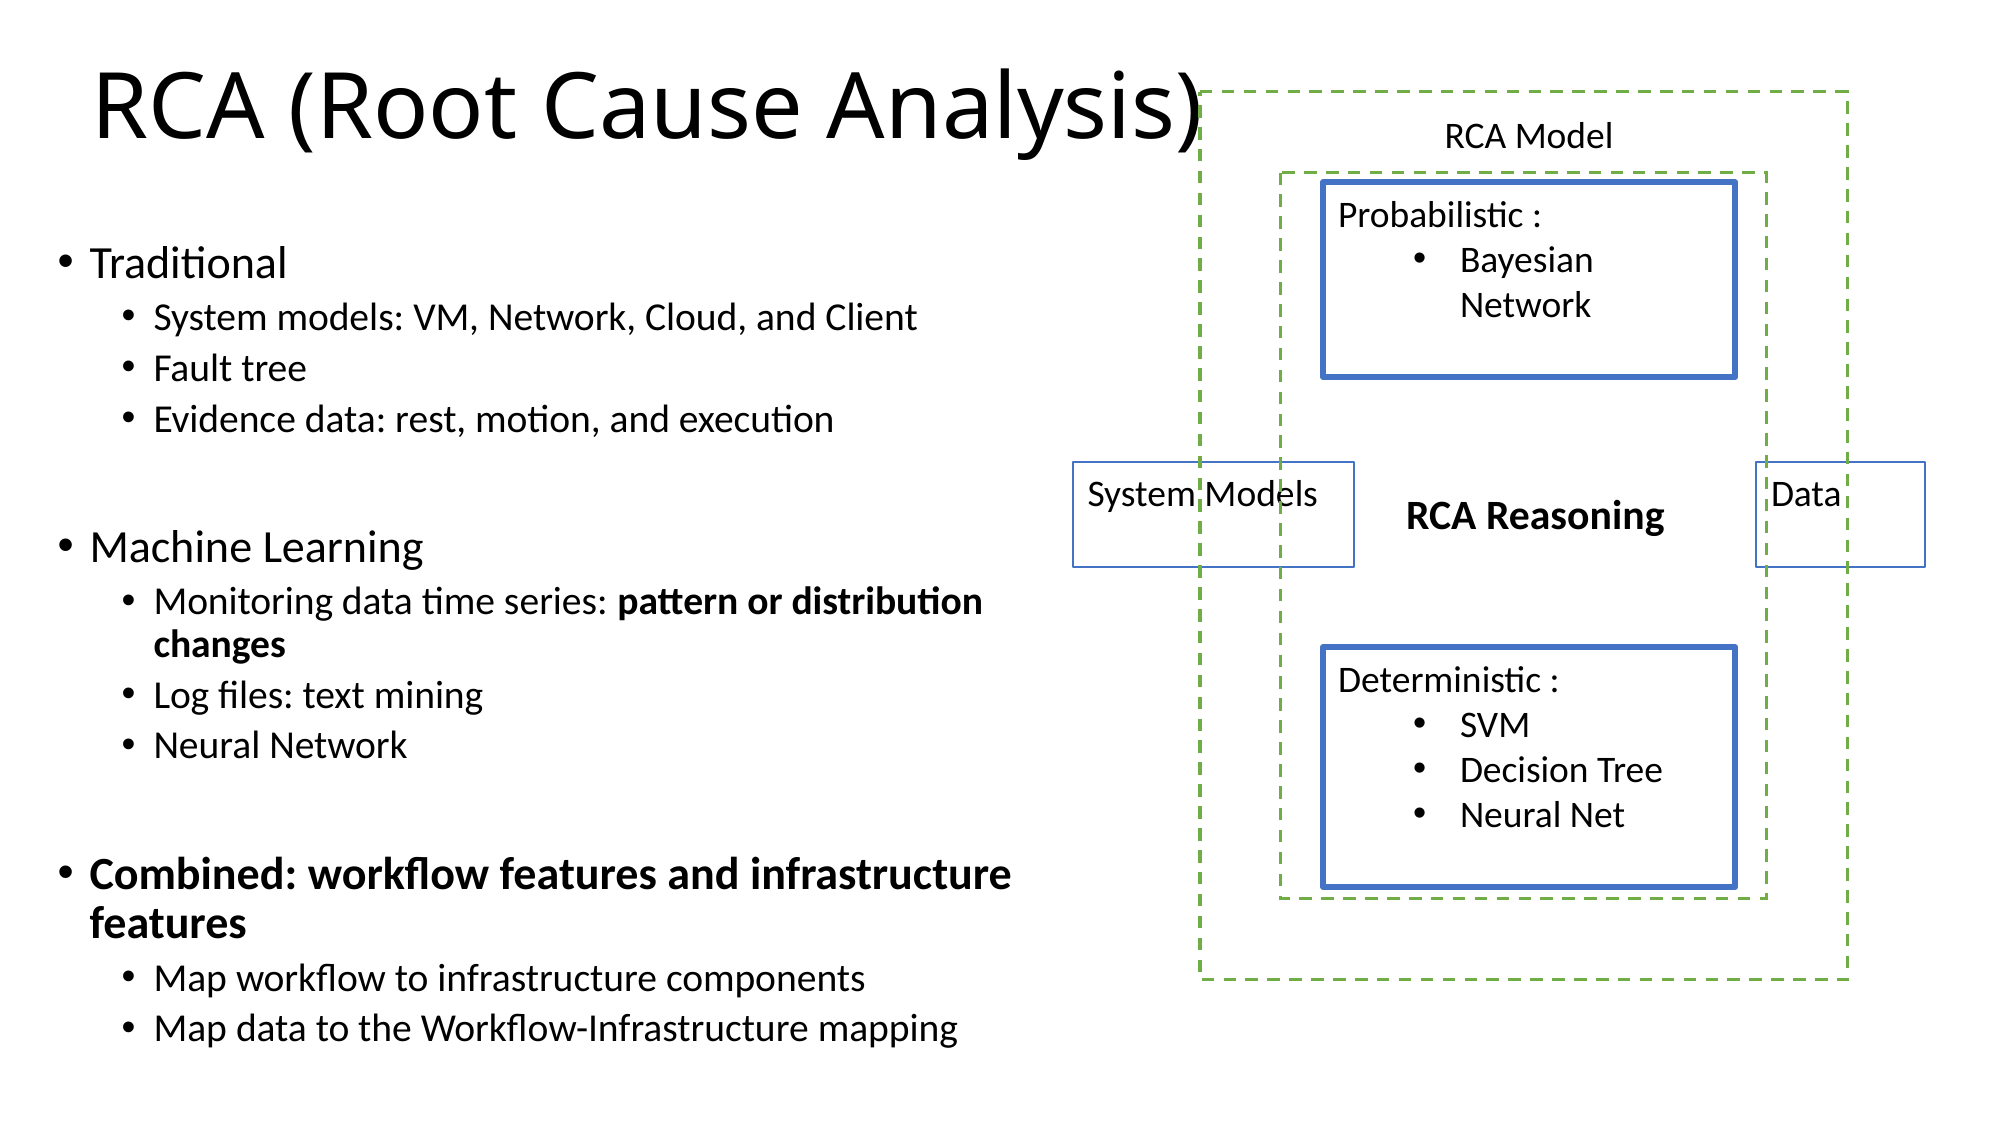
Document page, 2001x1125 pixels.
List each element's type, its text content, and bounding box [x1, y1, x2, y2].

text_box Probabilistic : Bayesian Network [1323, 182, 1736, 378]
text_box [1199, 91, 1849, 981]
title RCA (Root Cause Analysis) [76, 0, 1802, 218]
text_box Data [1756, 461, 1766, 567]
text_box RCA Model [1429, 103, 1629, 164]
text_box Data [1848, 461, 1925, 567]
list Traditional System models: VM, Network, Cloud, and Client Fault tree Evidence data: rest, motion, and execution Machine Learning Monitoring data time series: pattern or distribution changes Log files: text mining Neural Network Combined: workflow features and infrastructure features Map workflow to infrastructure components Map data to the Workflow-Infrastructure mapping [42, 231, 1107, 1064]
text_box Deterministic : SVM Decision Tree Neural Net [1323, 647, 1736, 887]
text_box System Models [1281, 461, 1354, 567]
text_box System Models [1072, 461, 1199, 567]
text_box RCA Reasoning [1391, 480, 1680, 546]
